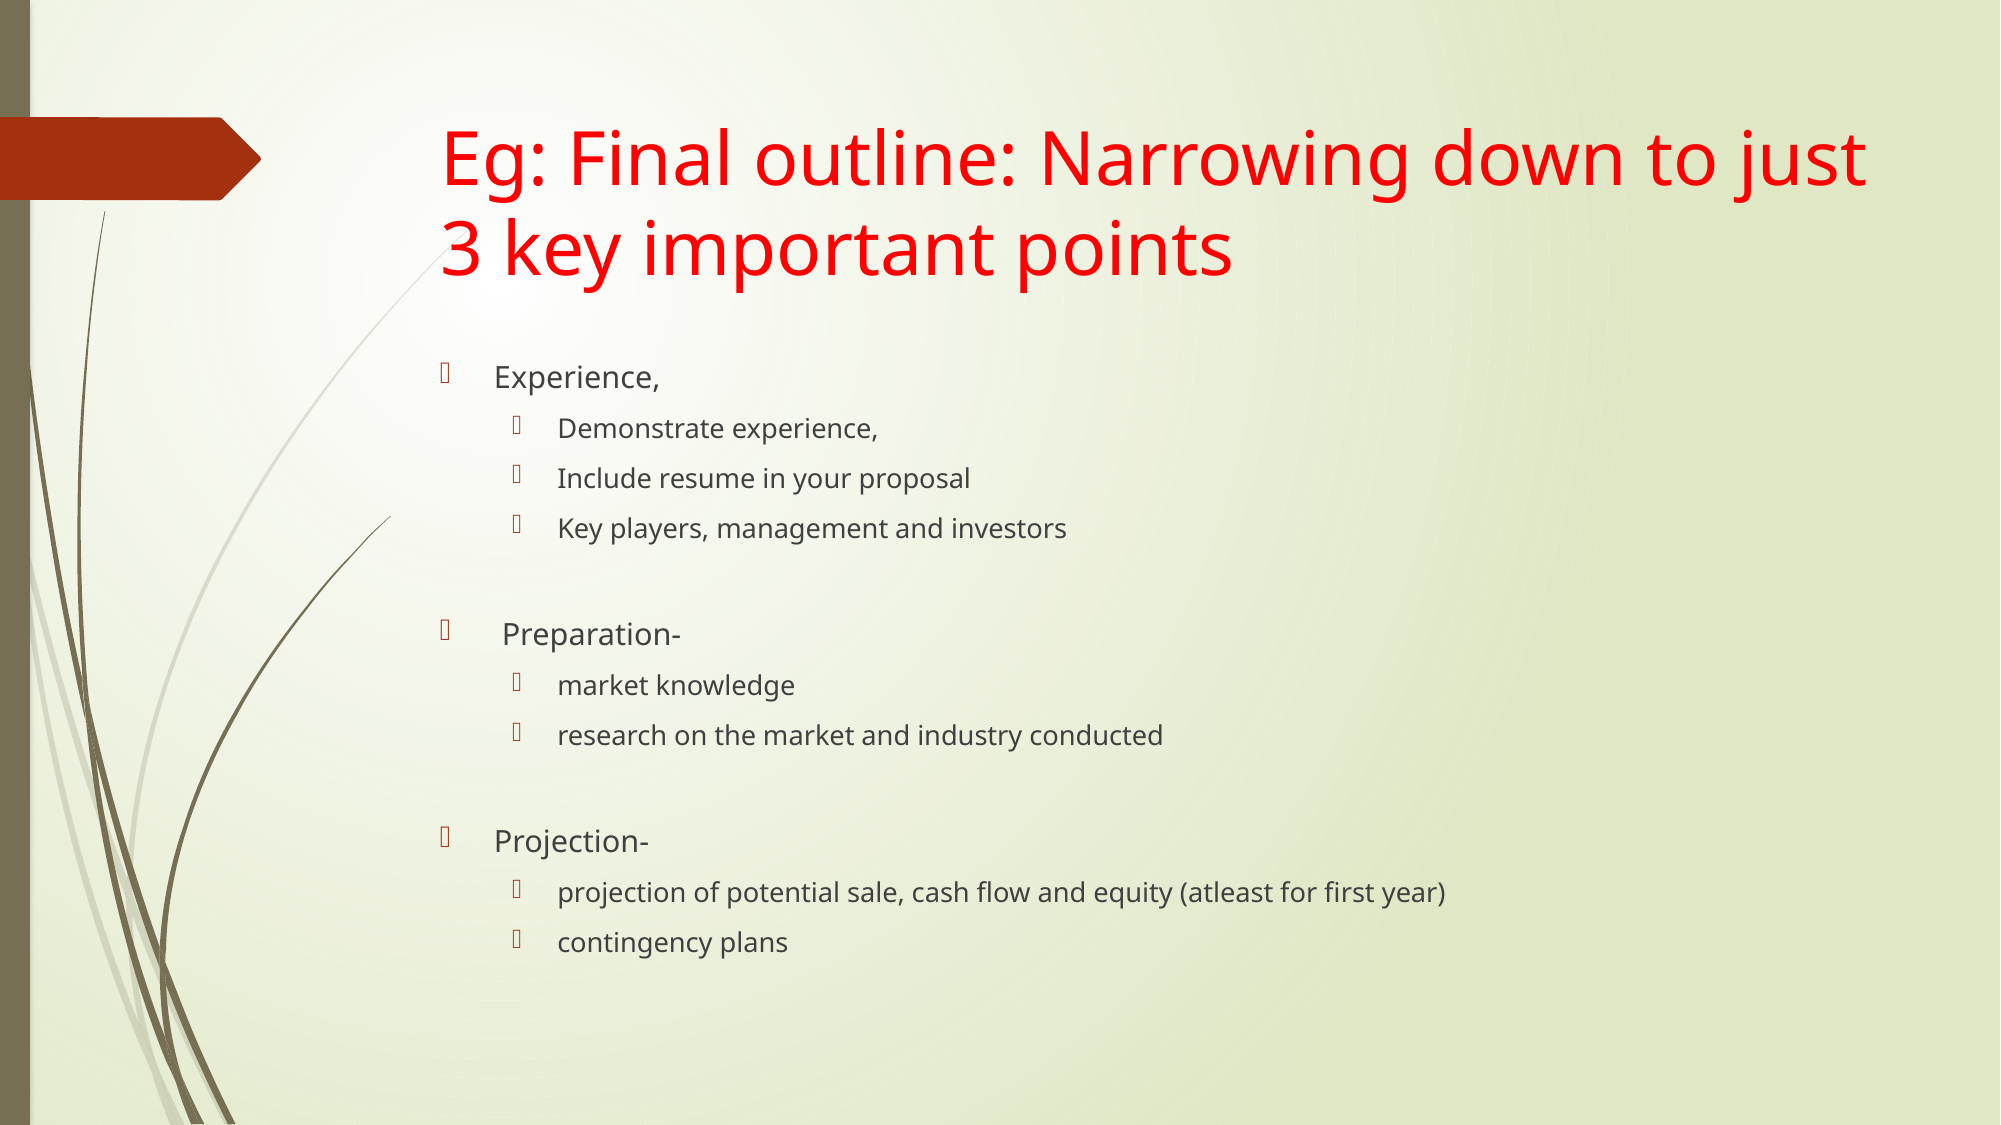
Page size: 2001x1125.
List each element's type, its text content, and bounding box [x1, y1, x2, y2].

list Experience, Demonstrate experience, Include resume in your proposal Key players, management and investors Preparation- market knowledge research on the market and industry conducted Projection- projection of potential sale, cash flow and equity (atleast for first year) contingency plans [424, 350, 1888, 970]
title Eg: Final outline: Narrowing down to just 3 key important points [425, 102, 1888, 313]
